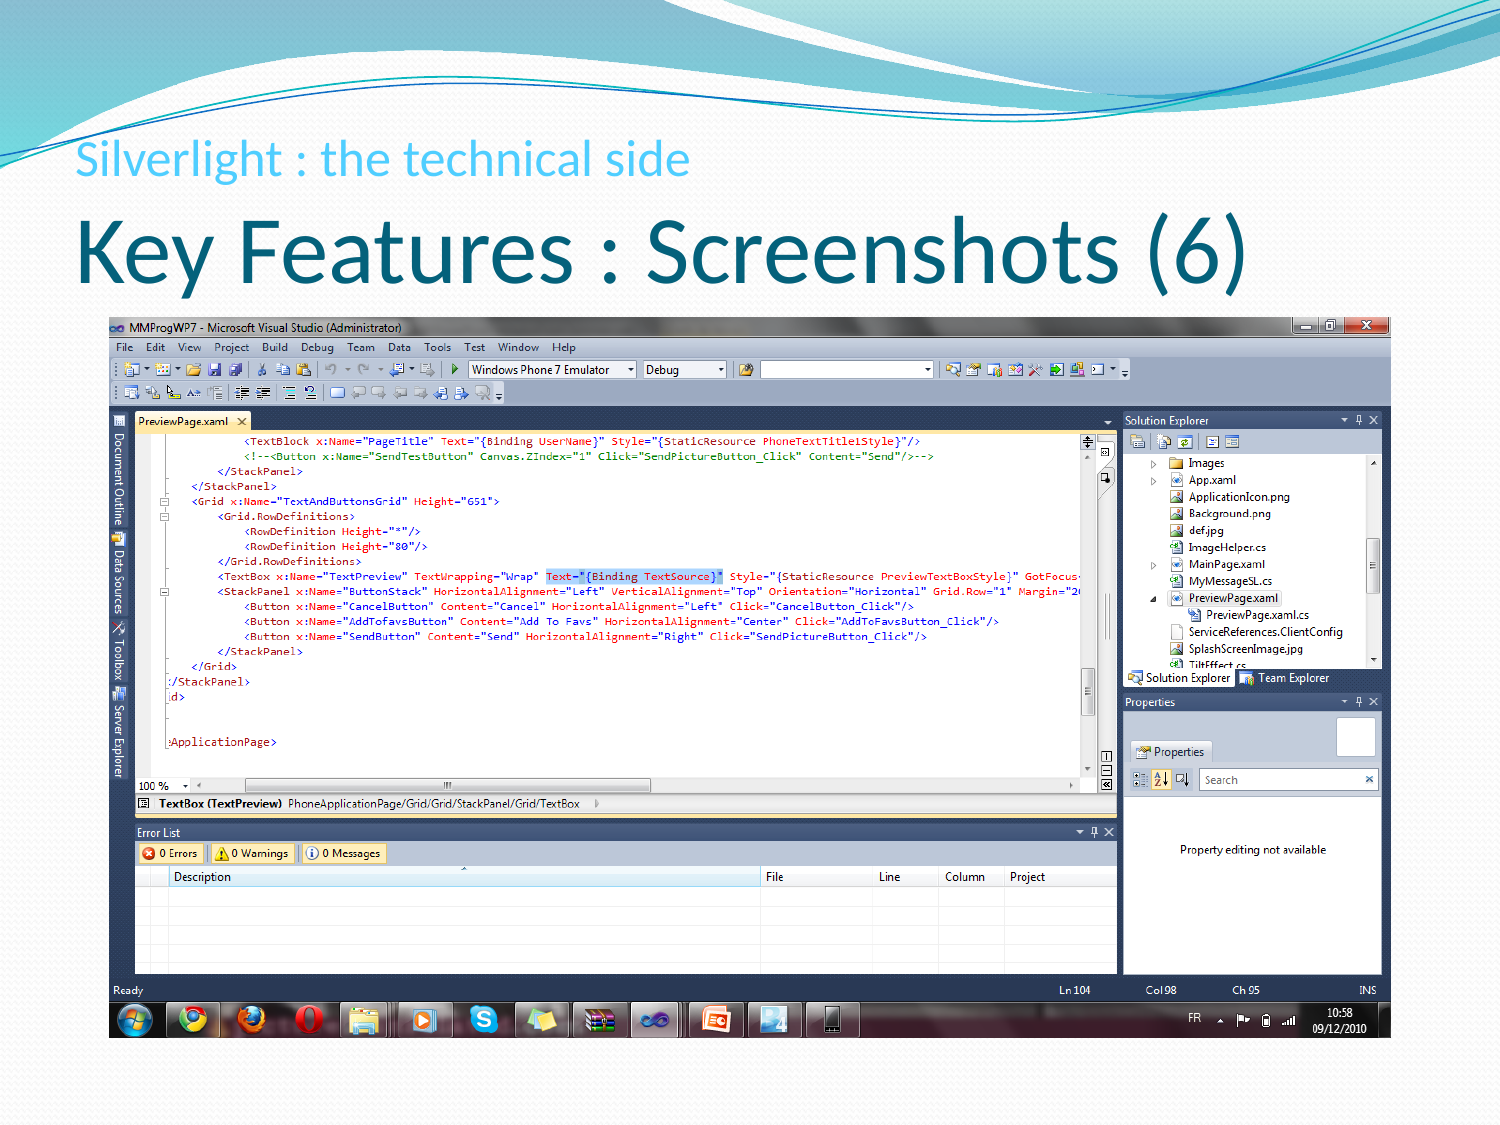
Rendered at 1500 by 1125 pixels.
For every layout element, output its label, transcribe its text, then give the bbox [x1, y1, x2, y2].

title Silverlight : the technical side Key Features : Screenshots (6) [75, 115, 1425, 303]
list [109, 317, 1391, 1038]
